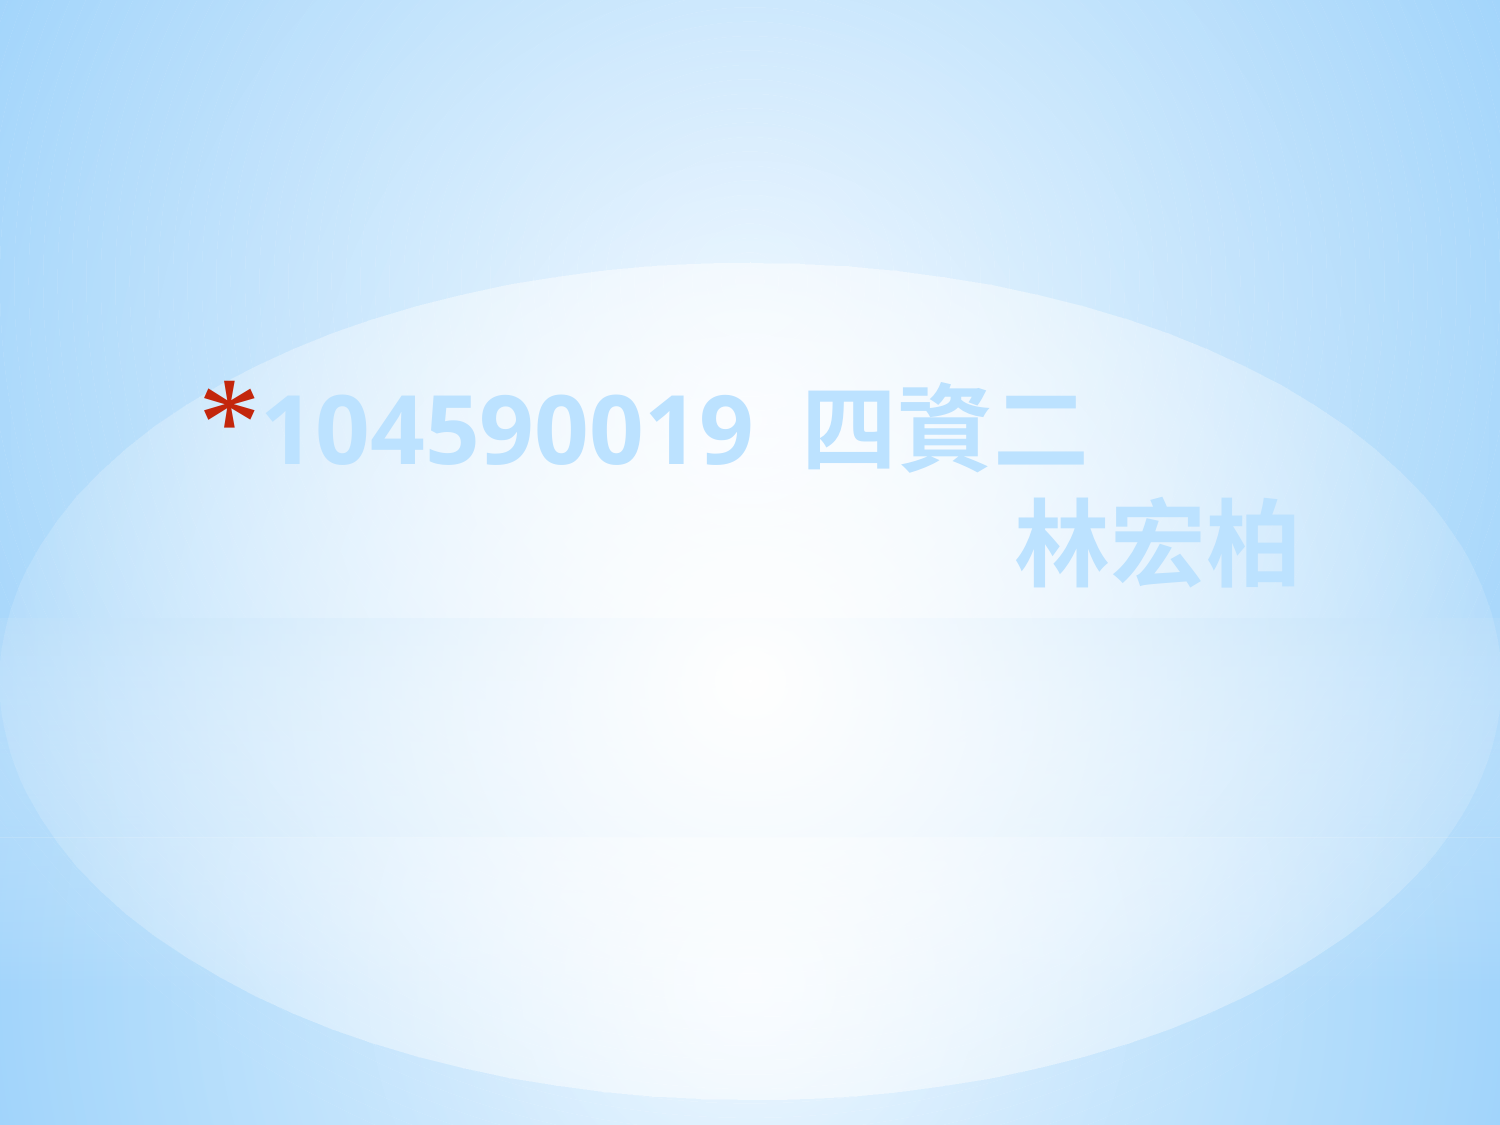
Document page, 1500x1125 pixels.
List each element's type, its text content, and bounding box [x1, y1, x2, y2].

title 104590019 四資二 林宏柏 [112, 361, 1317, 705]
